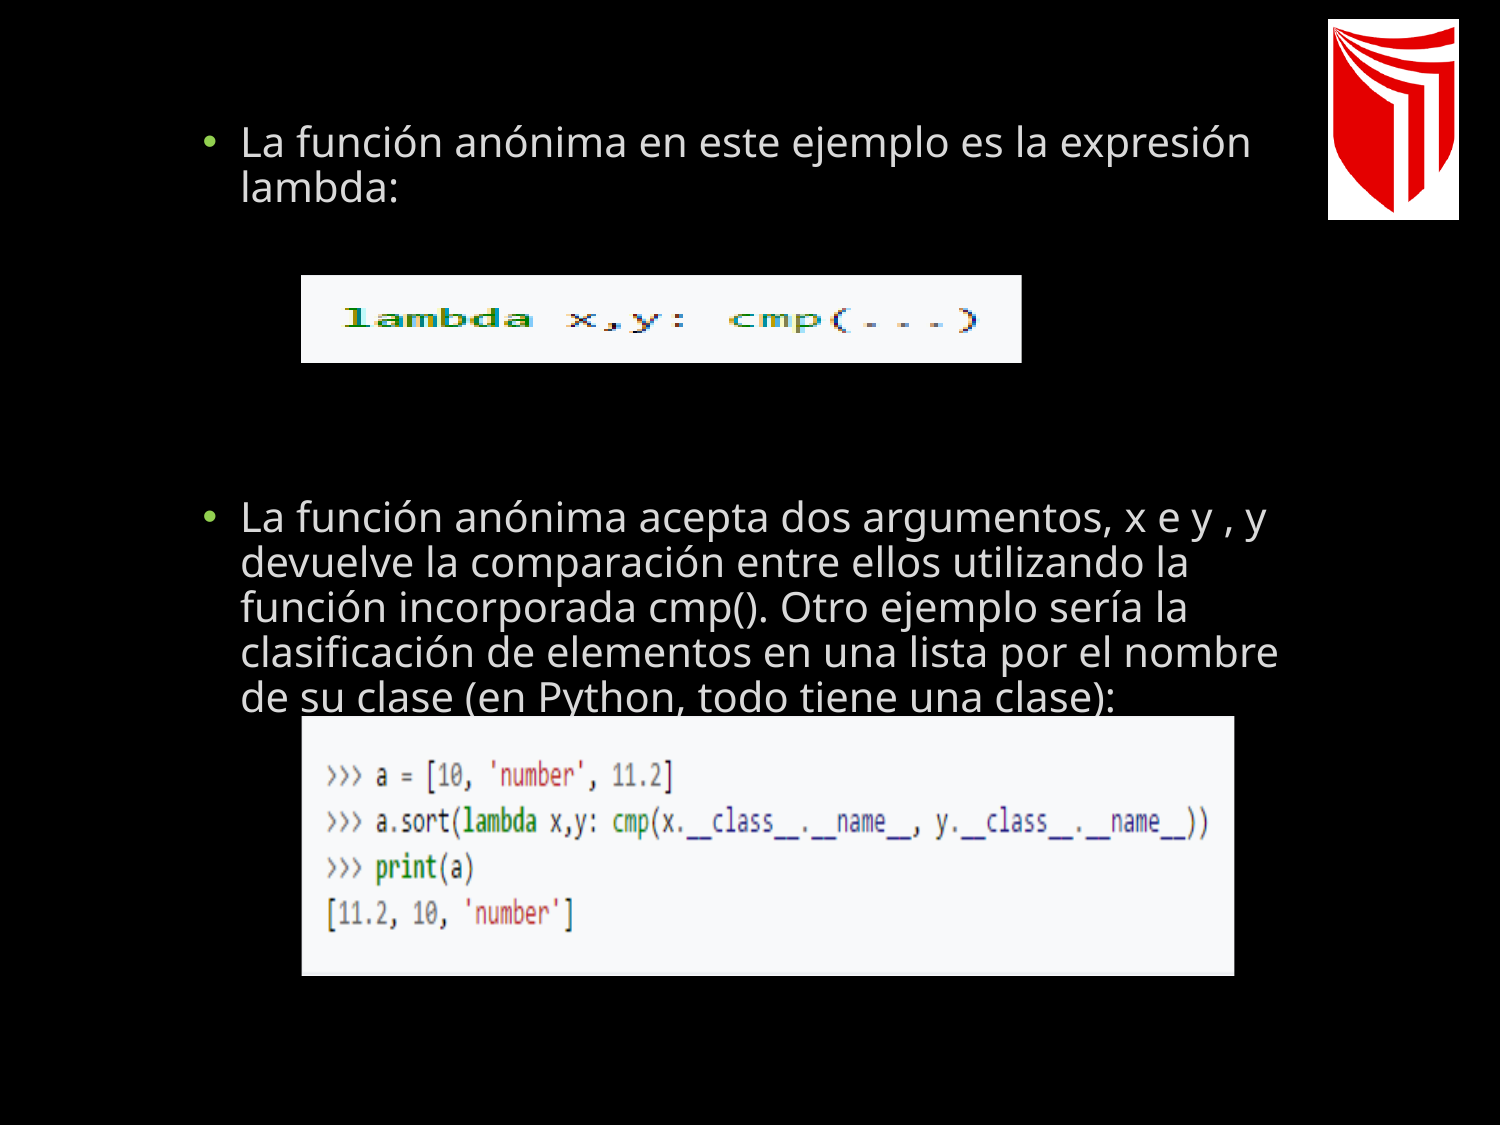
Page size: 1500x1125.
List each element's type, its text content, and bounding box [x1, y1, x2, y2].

list La función anónima en este ejemplo es la expresión lambda: La función anónima acepta dos argumentos, x e y , y devuelve la comparación entre ellos utilizando la función incorporada cmp(). Otro ejemplo sería la clasificación de elementos en una lista por el nombre de su clase (en Python, todo tiene una clase): [187, 113, 1313, 1000]
picture [1328, 19, 1459, 220]
picture [301, 715, 1235, 976]
picture [301, 275, 1022, 363]
